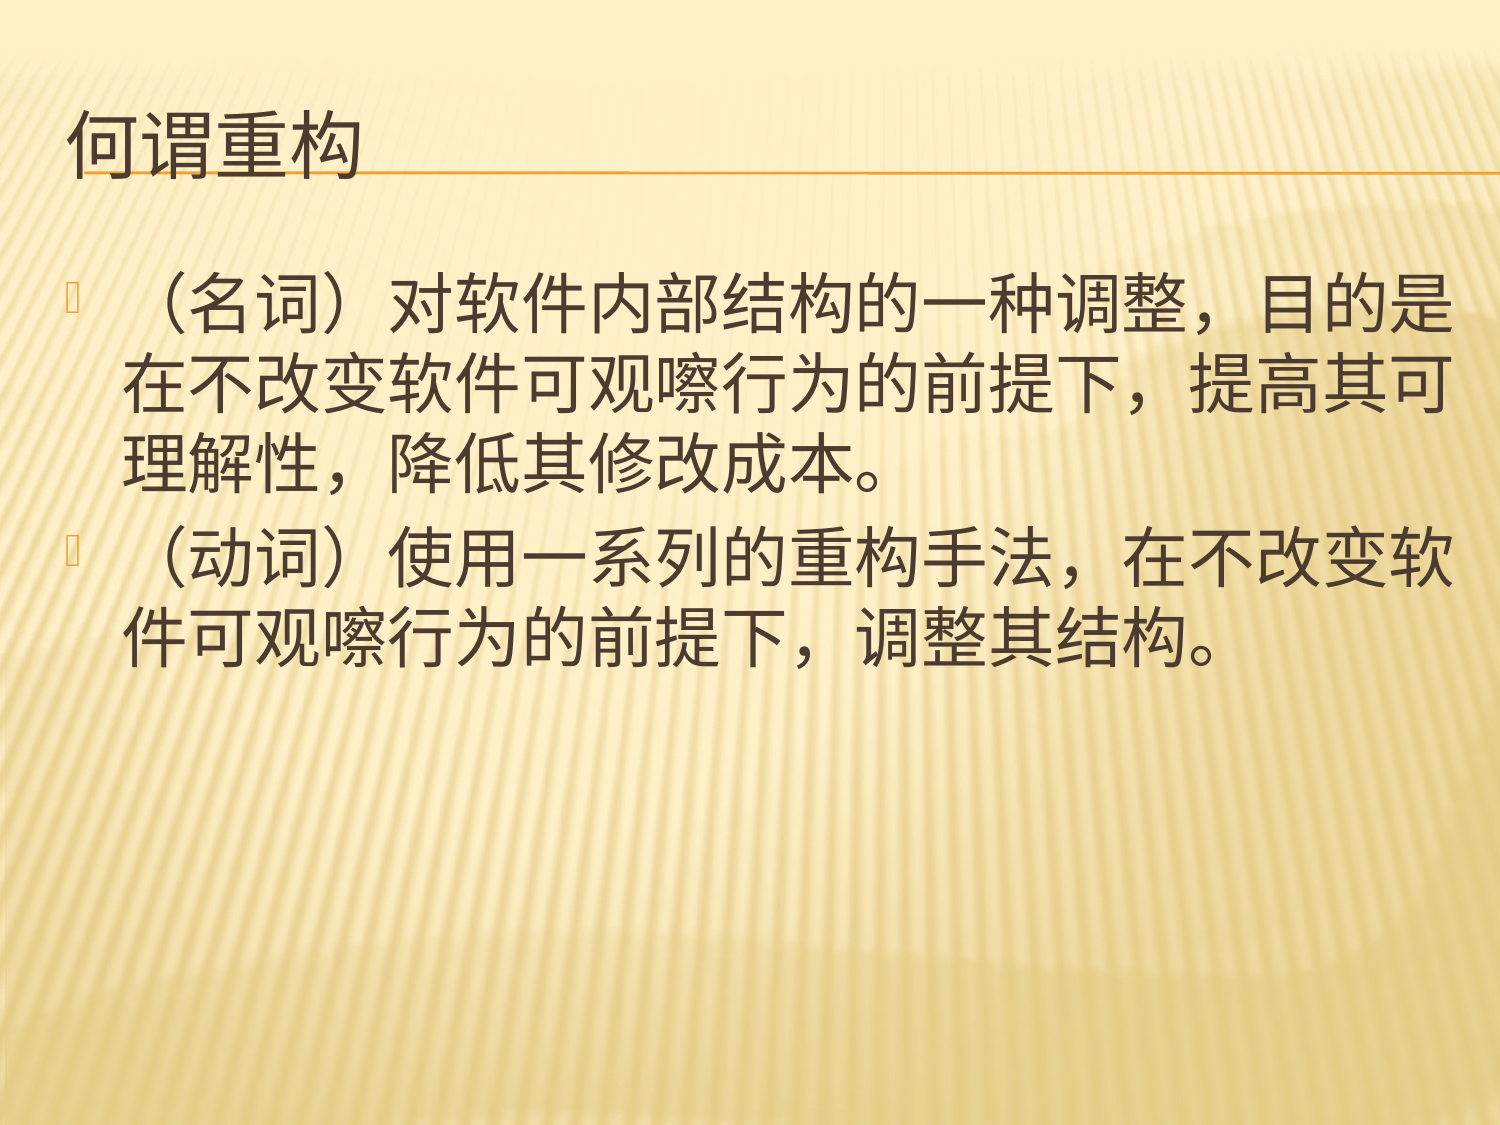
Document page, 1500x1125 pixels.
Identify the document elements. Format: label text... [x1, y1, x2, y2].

list （名词）对软件内部结构的一种调整，目的是在不改变软件可观嚓行为的前提下，提高其可理解性，降低其修改成本。 （动词）使用一系列的重构手法，在不改变软件可观嚓行为的前提下，调整其结构。 [50, 254, 1475, 998]
title 何谓重构 [50, 75, 1475, 213]
